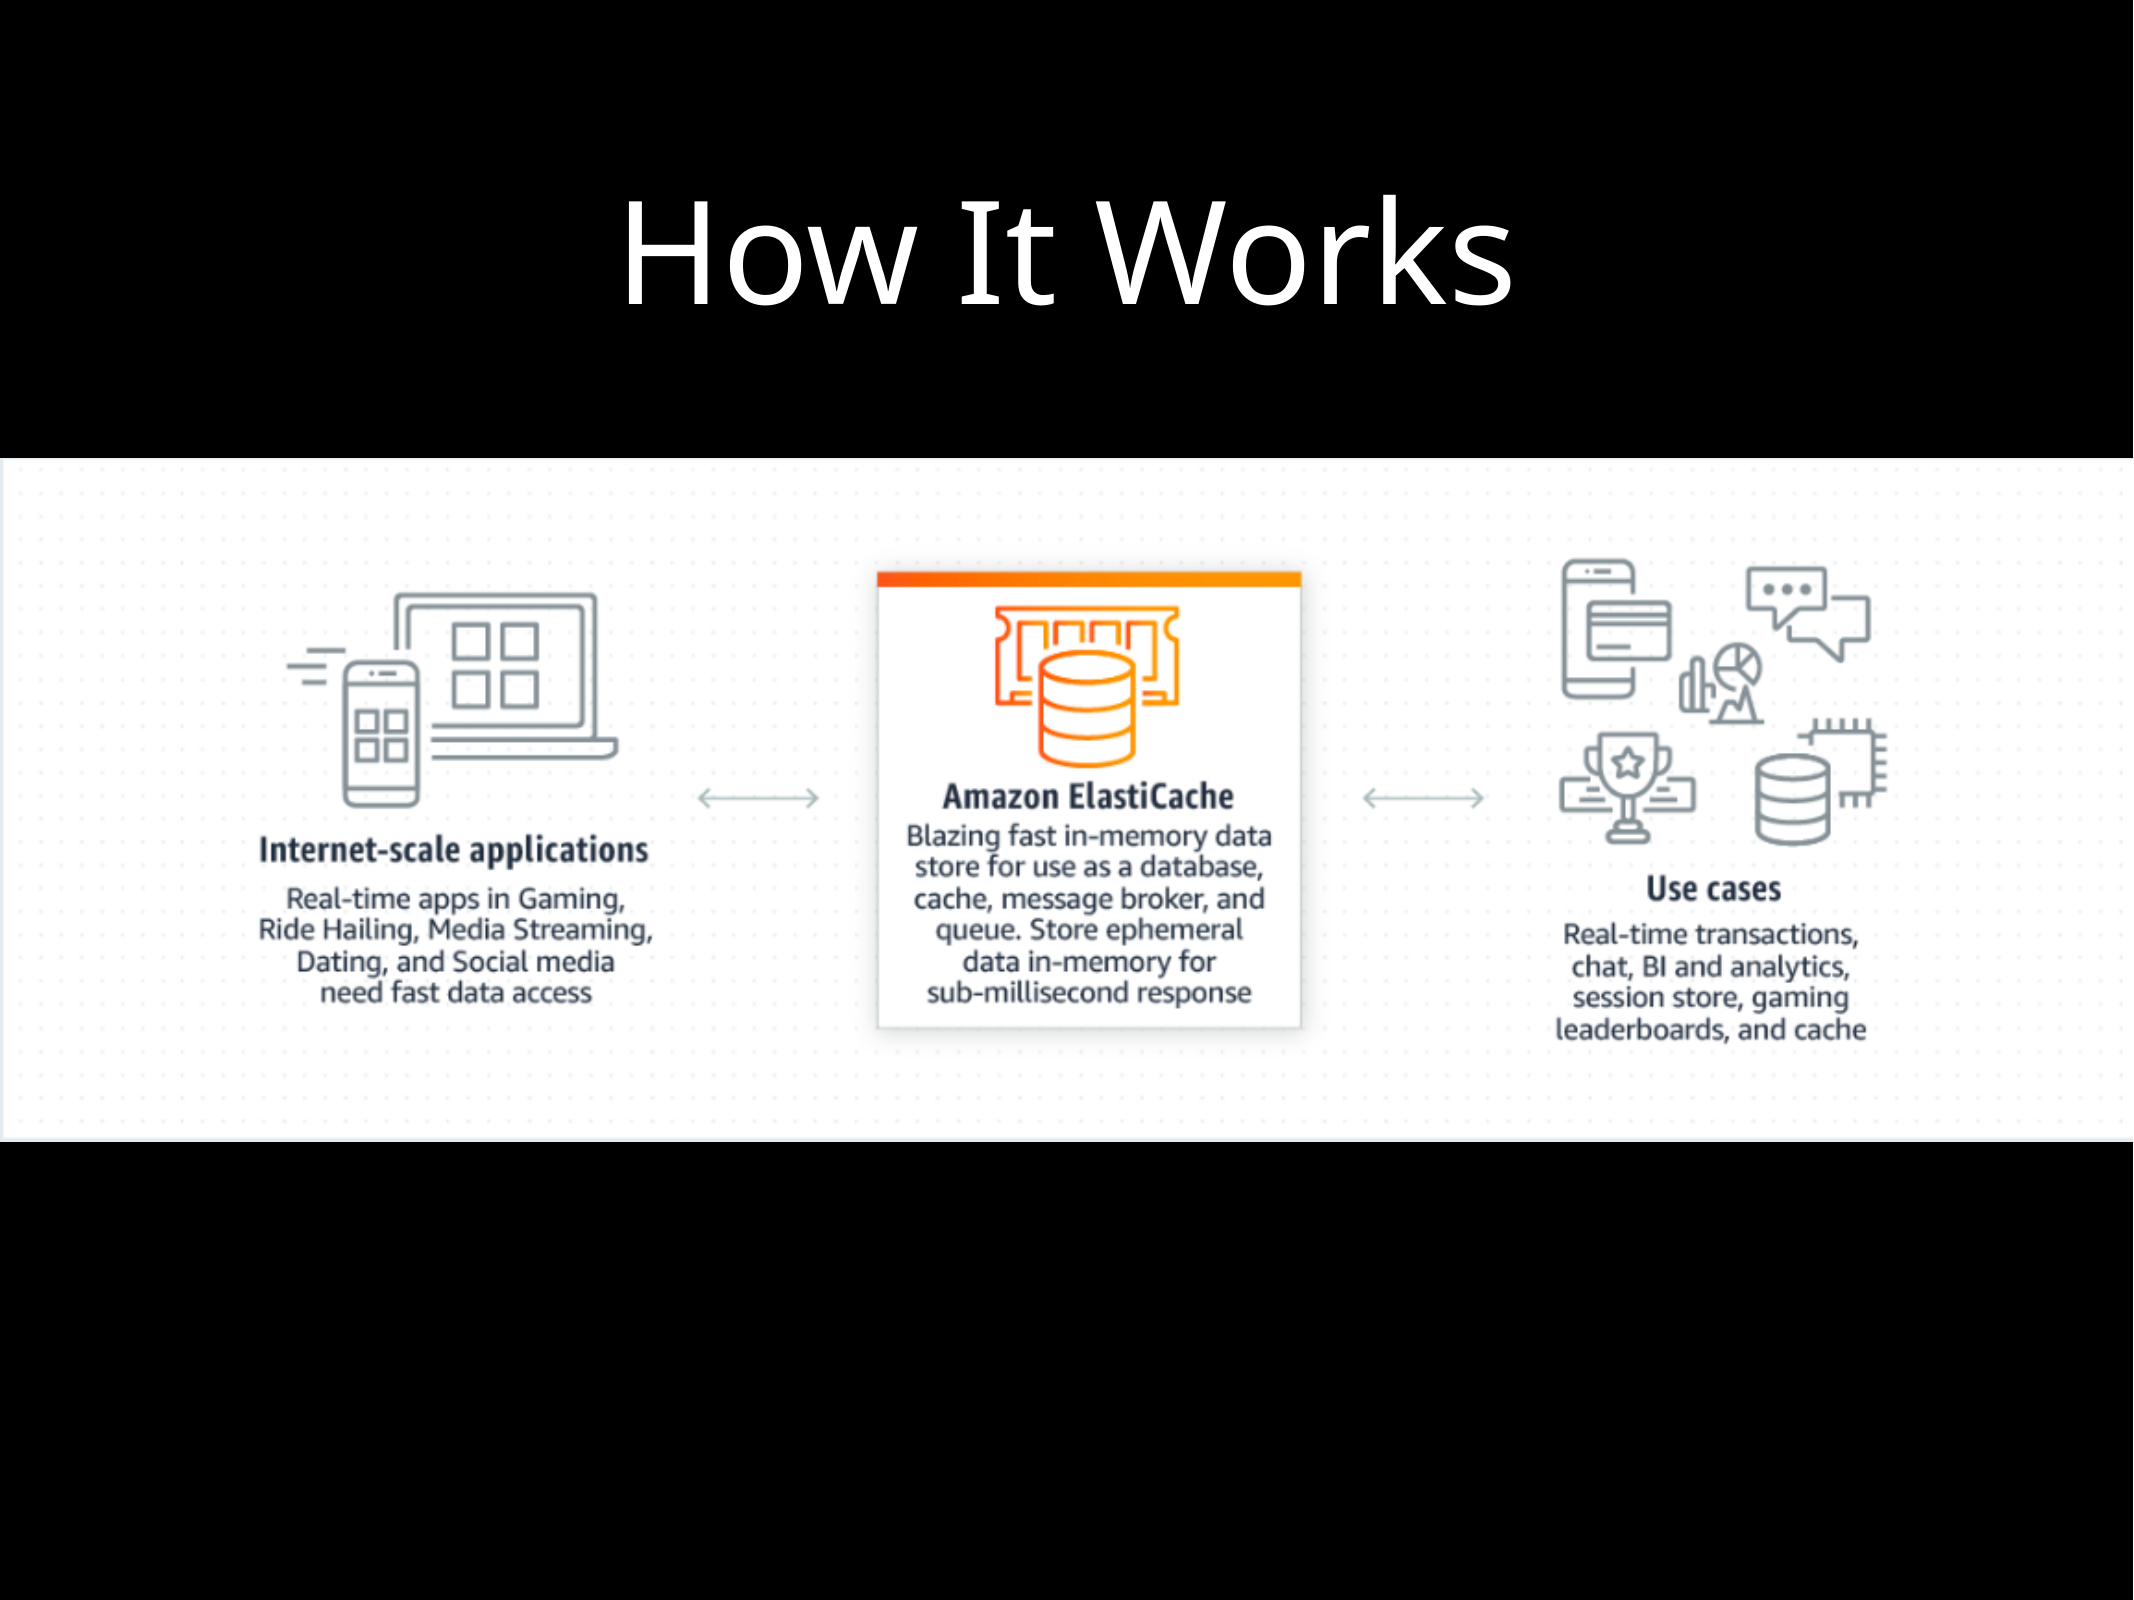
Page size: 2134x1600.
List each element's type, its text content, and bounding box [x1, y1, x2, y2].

picture [0, 458, 2134, 1142]
title How It Works [82, 0, 2051, 343]
